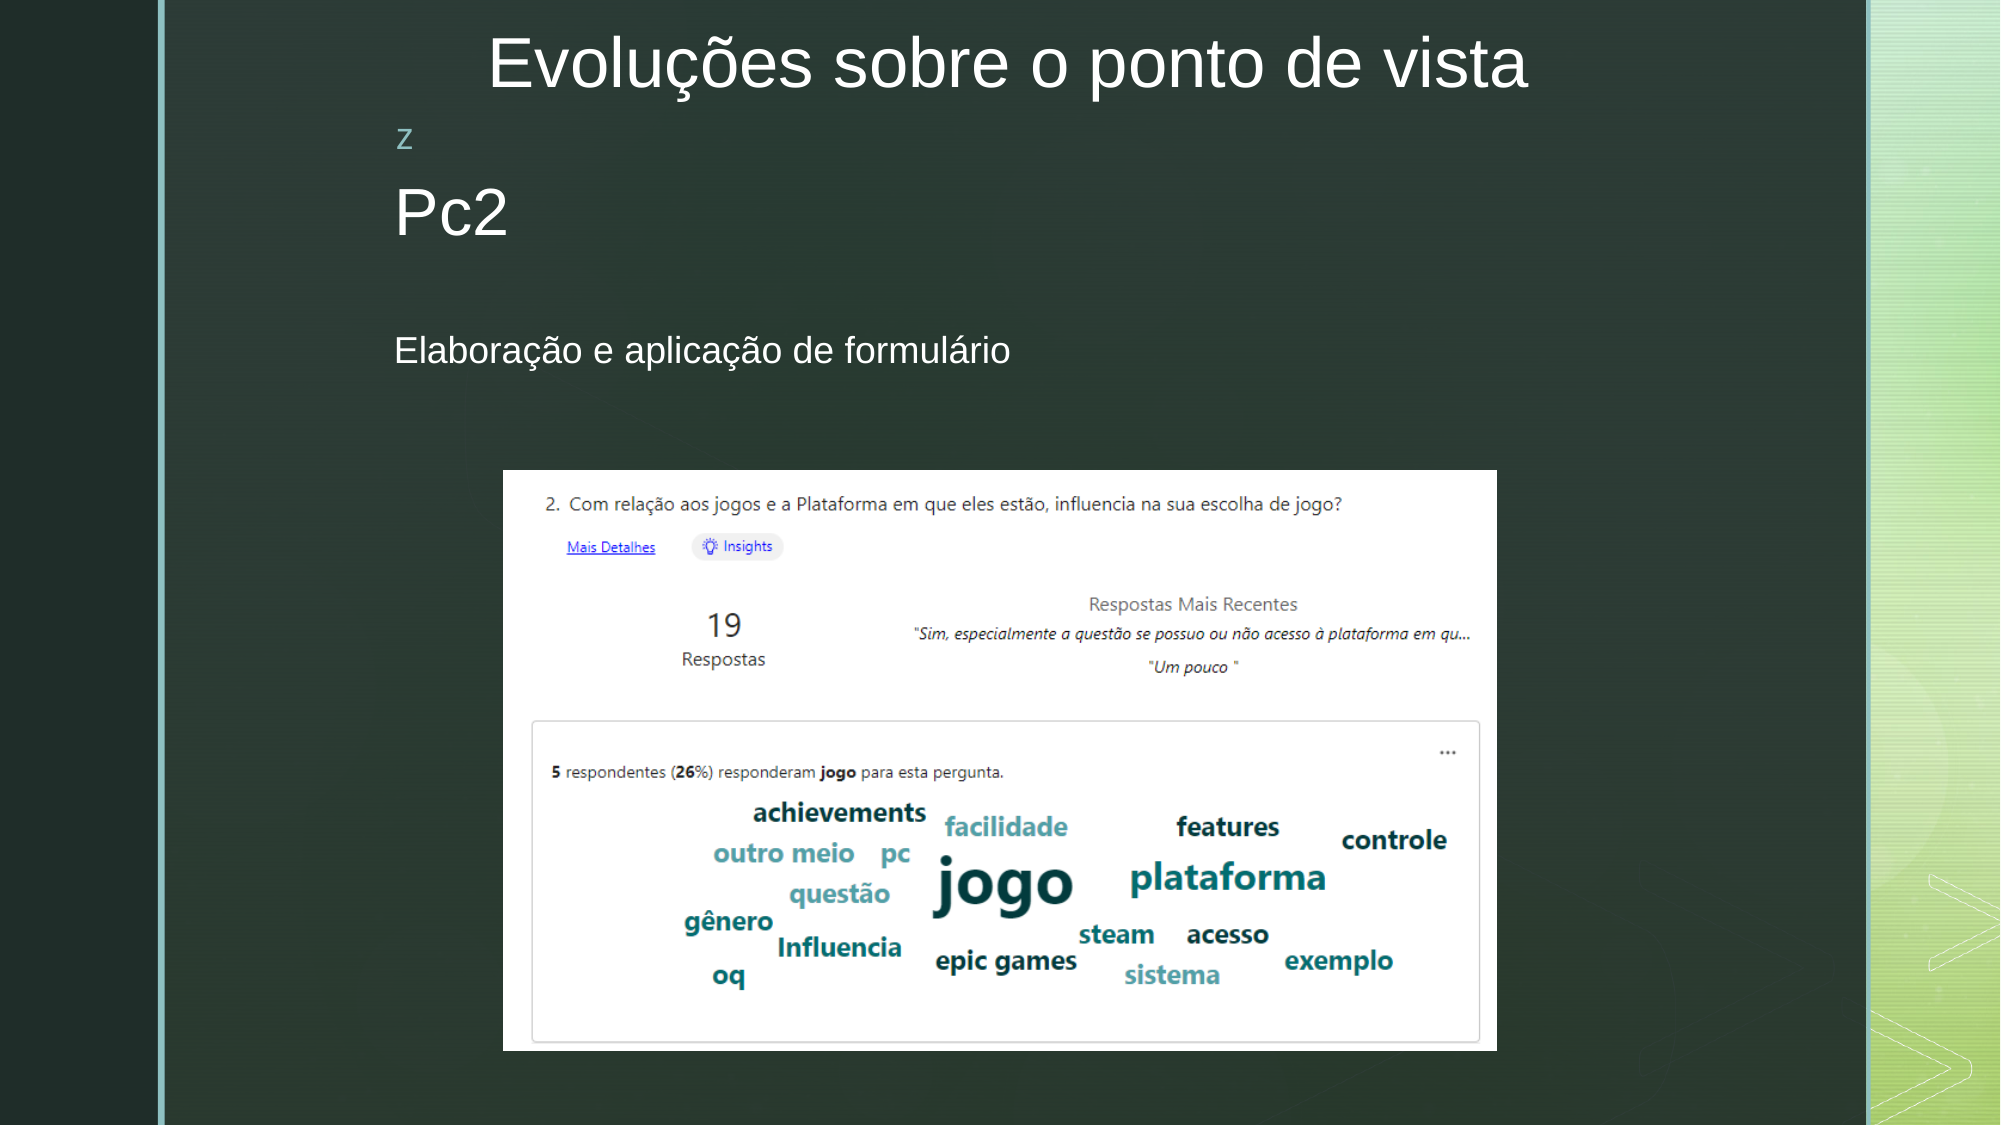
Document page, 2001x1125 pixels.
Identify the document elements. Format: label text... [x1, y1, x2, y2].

picture [503, 470, 1497, 1051]
text_box Pc2 [379, 161, 530, 257]
text_box Elaboração e aplicação de formulário [378, 318, 1119, 379]
picture [1871, 0, 2001, 1125]
title Evoluções sobre o ponto de vista [454, 19, 1546, 128]
